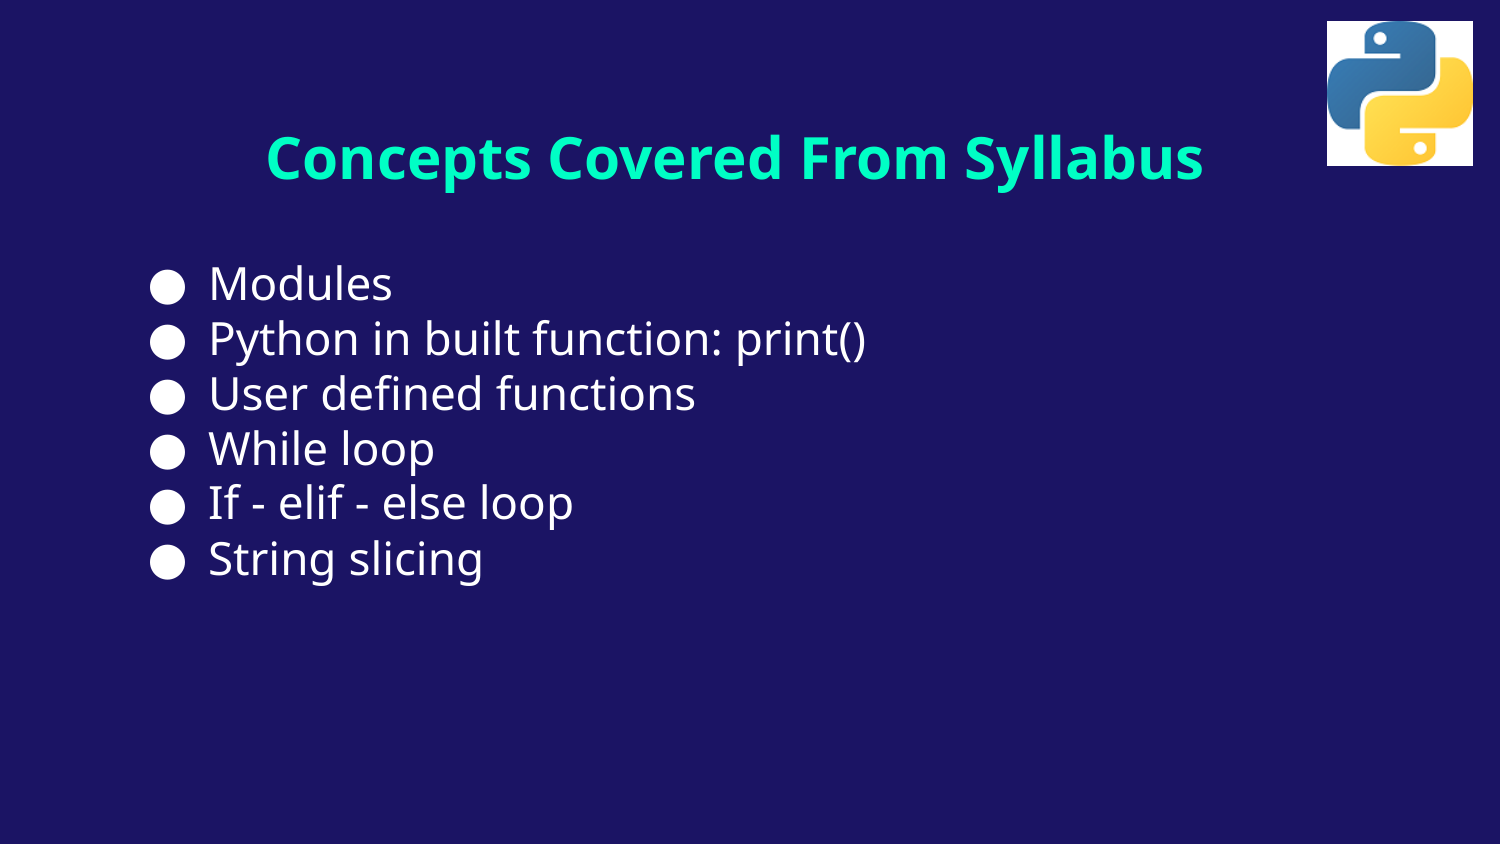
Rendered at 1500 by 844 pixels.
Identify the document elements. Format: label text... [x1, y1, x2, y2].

title Concepts Covered From Syllabus [154, 105, 1317, 216]
subtitle Modules Python in built function: print() User defined functions While loop If - elif - else loop String slicing [118, 239, 1382, 780]
picture [1326, 20, 1473, 167]
